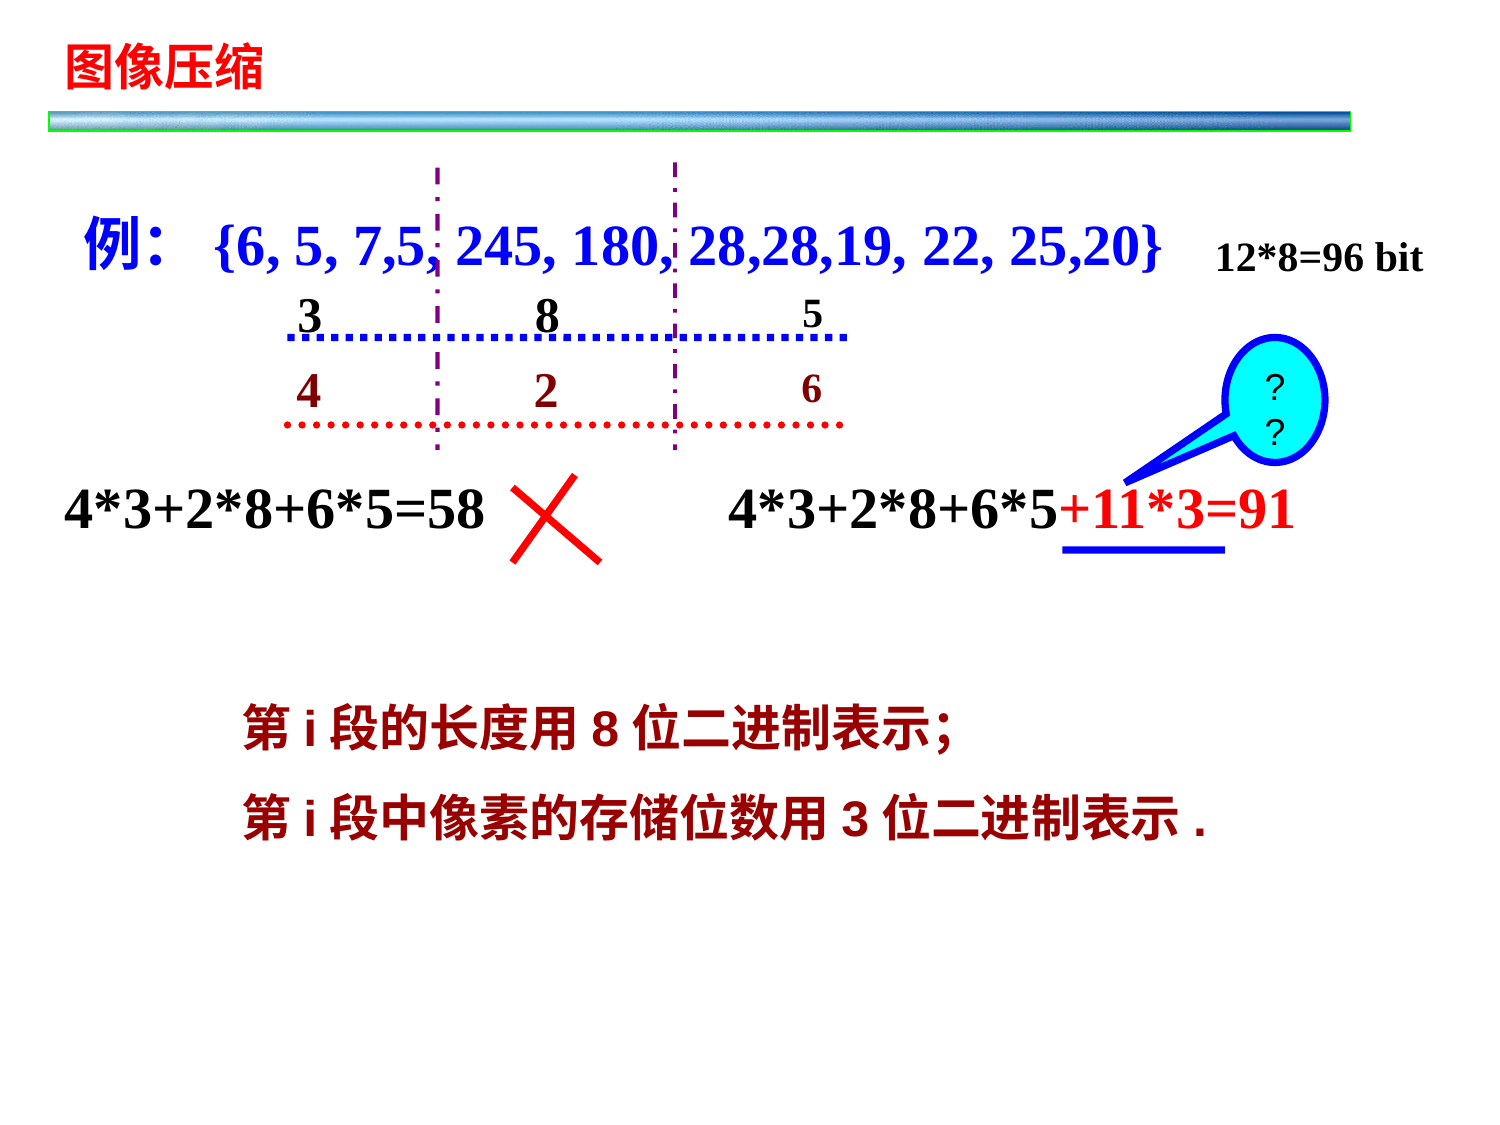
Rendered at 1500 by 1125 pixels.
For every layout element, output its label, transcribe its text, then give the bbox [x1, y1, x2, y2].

text_box 6 [786, 353, 838, 418]
picture [49, 112, 1350, 131]
text_box 4 [281, 349, 337, 425]
text_box 4*3+2*8+6*5=58 [49, 462, 501, 548]
text_box 5 [787, 278, 839, 343]
text_box 8 [520, 274, 575, 350]
text_box 例：{6, 5, 7,5, 245, 180, 28,28,19, 22, 25,20} [68, 200, 1179, 285]
text_box 图像压缩 [50, 28, 375, 104]
text_box ?? [1125, 337, 1325, 483]
text_box 2 [518, 349, 574, 425]
text_box 12*8=96 bit [1200, 222, 1463, 288]
text_box 第i段的长度用8位二进制表示； 第i段中像素的存储位数用3位二进制表示. [162, 658, 1300, 855]
text_box 4*3+2*8+6*5+11*3=91 [713, 462, 1312, 548]
text_box 3 [282, 274, 338, 350]
